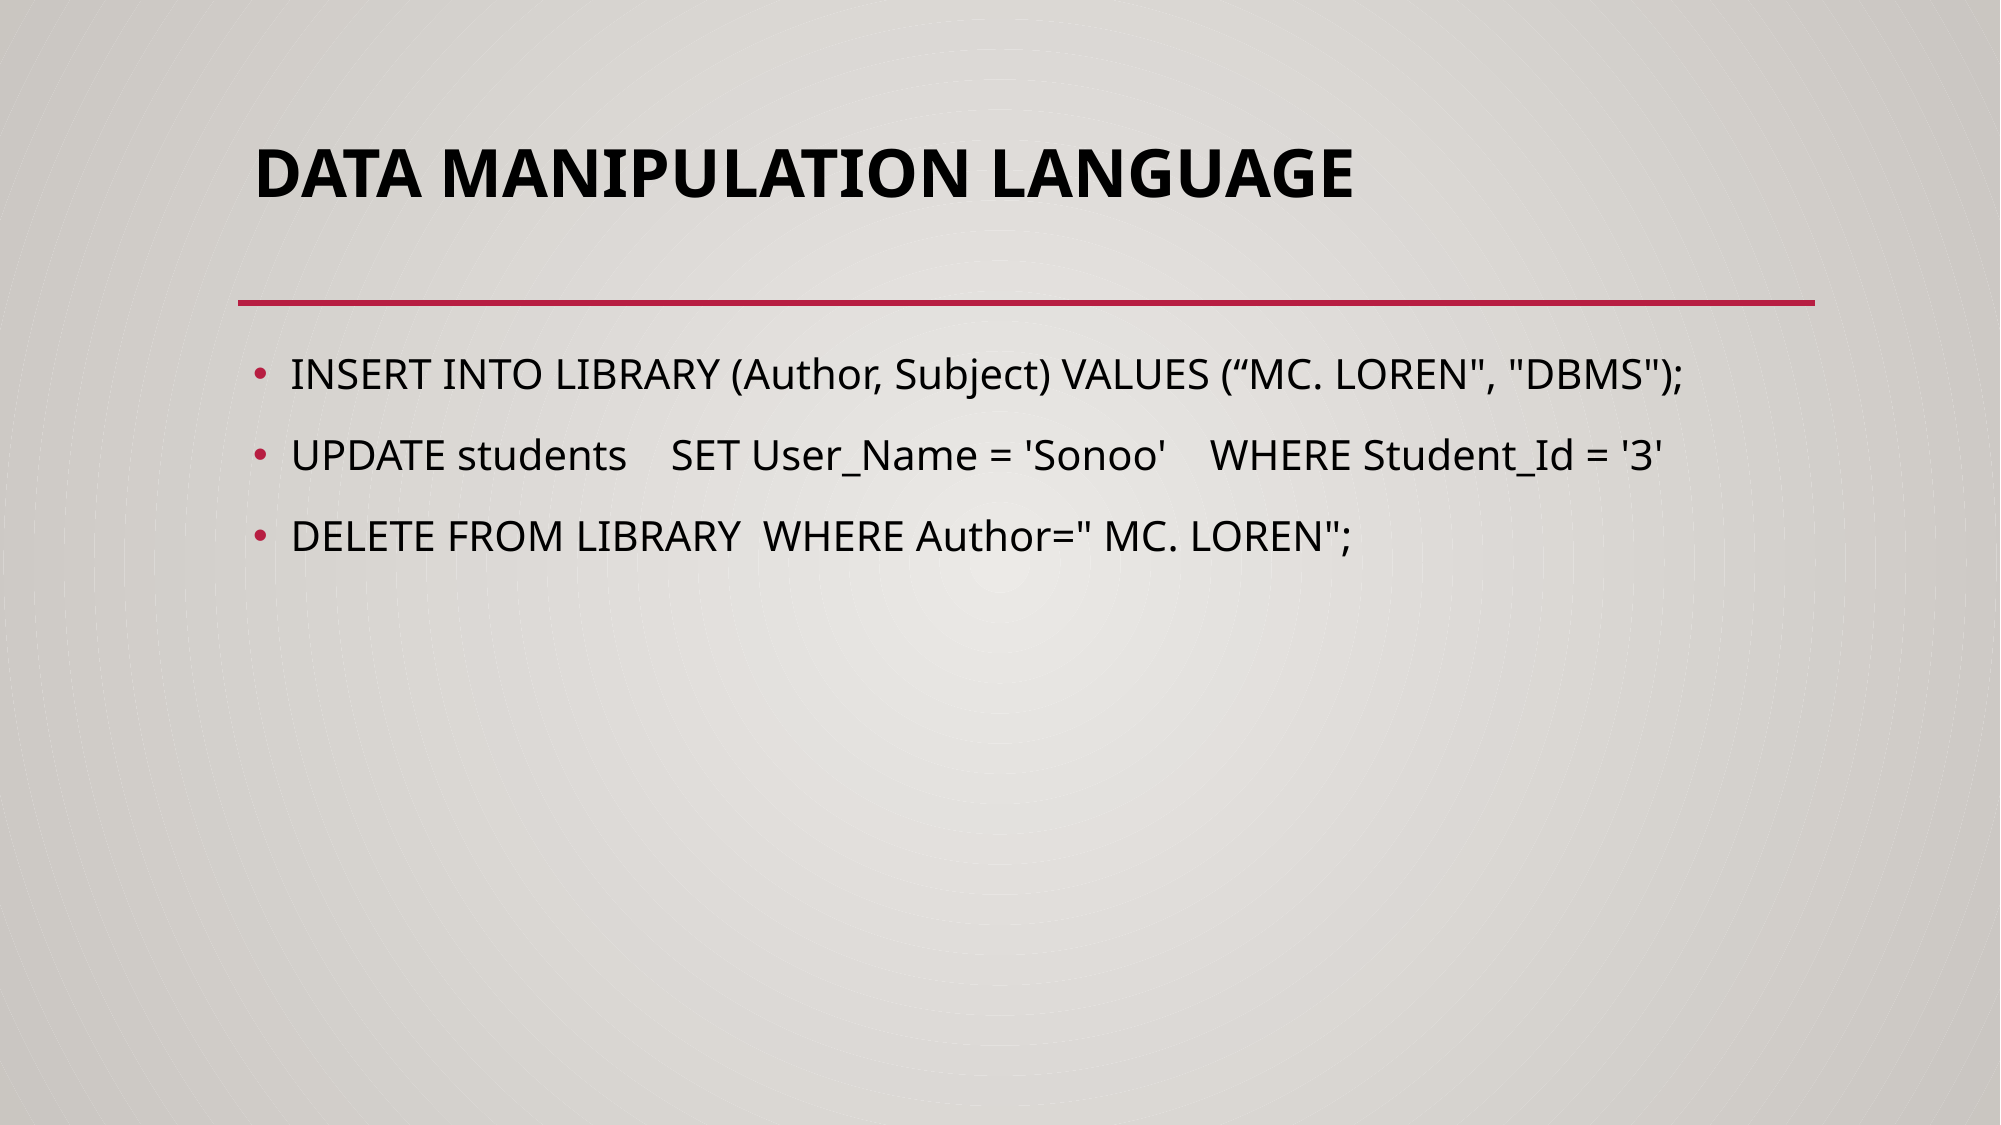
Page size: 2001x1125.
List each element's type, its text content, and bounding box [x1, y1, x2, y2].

title Data Manipulation Language [238, 131, 1814, 305]
list INSERT INTO LIBRARY (Author, Subject) VALUES (“MC. LOREN", "DBMS"); UPDATE students SET User_Name = 'Sonoo' WHERE Student_Id = '3' DELETE FROM LIBRARY WHERE Author=" MC. LOREN"; [238, 330, 1814, 897]
